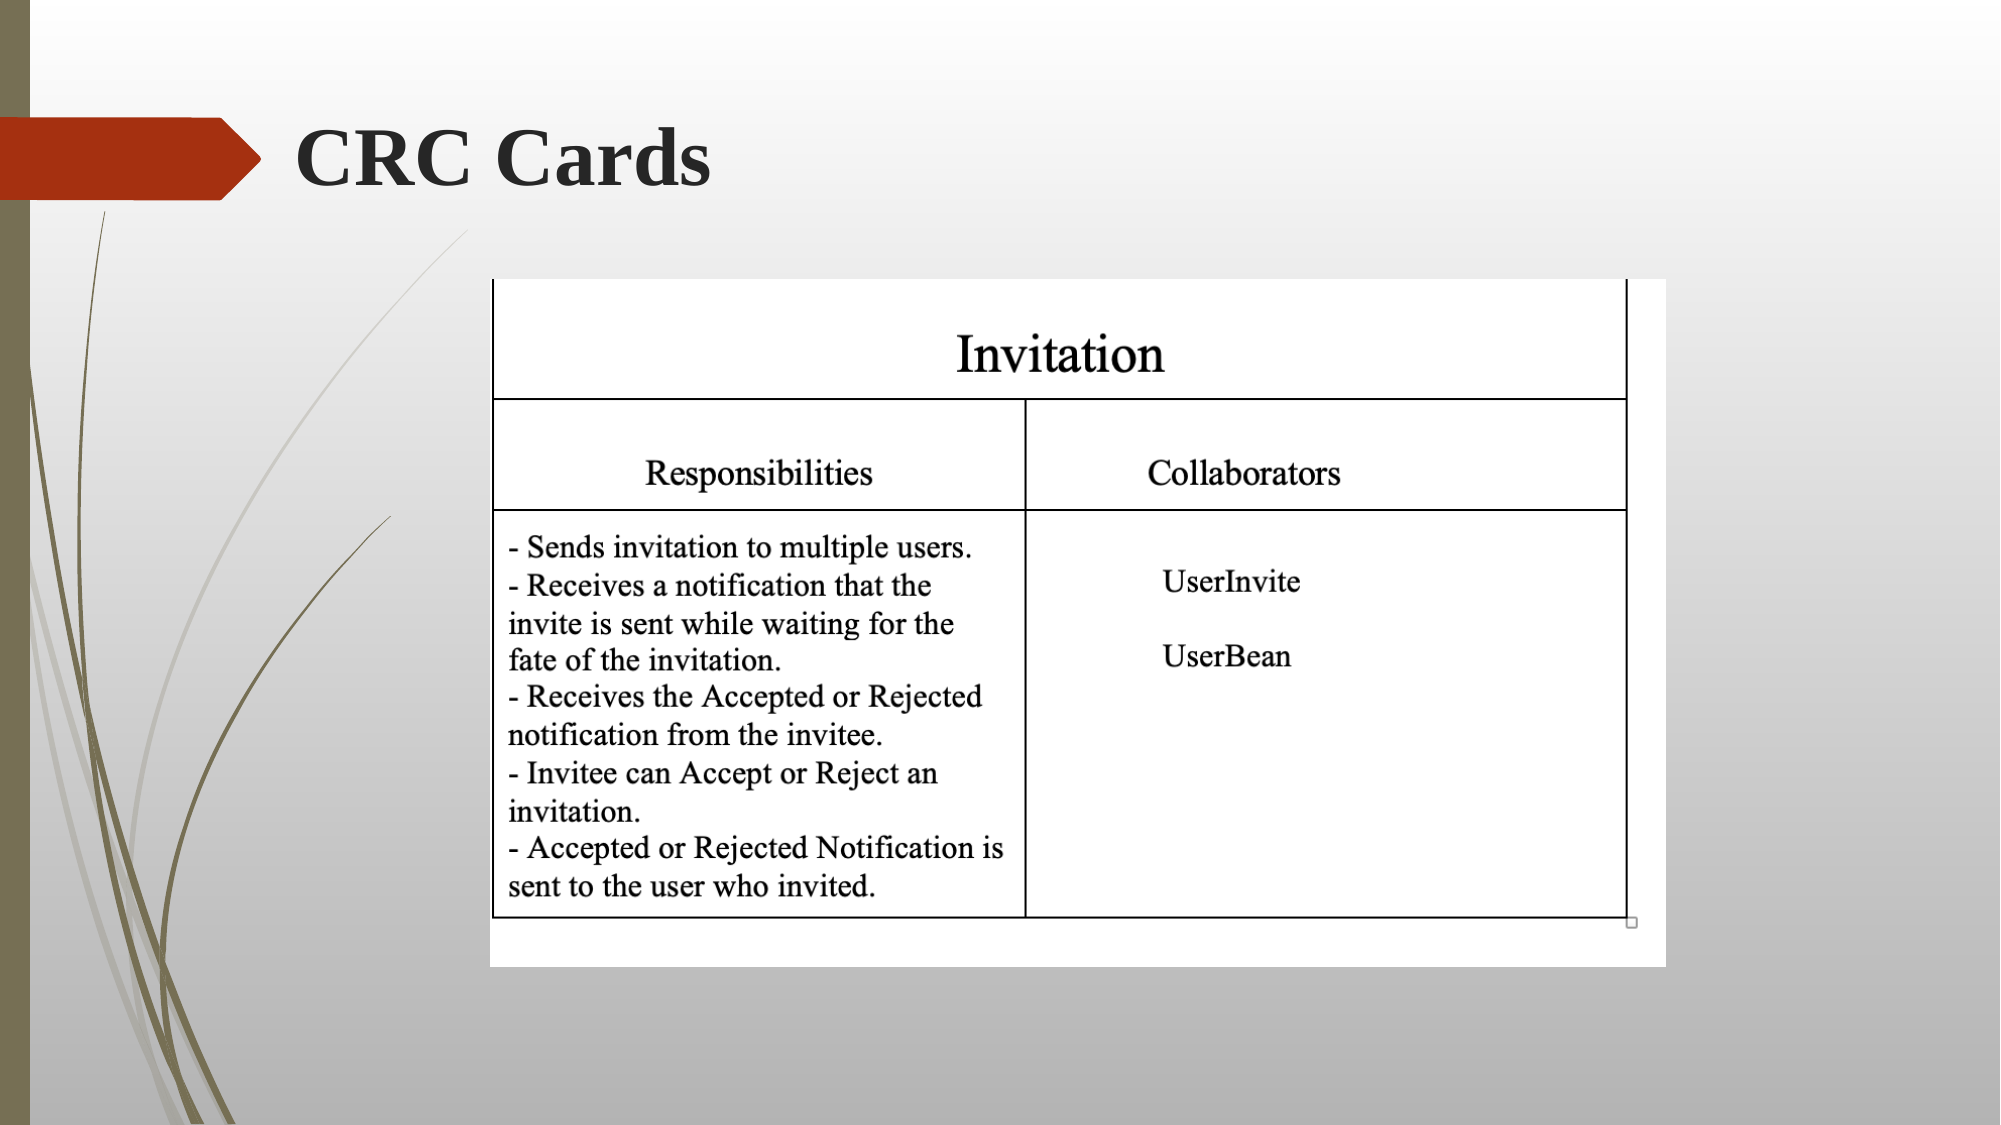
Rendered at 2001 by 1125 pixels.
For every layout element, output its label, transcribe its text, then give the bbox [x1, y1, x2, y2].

title CRC Cards [279, 0, 1741, 211]
picture [490, 279, 1666, 968]
